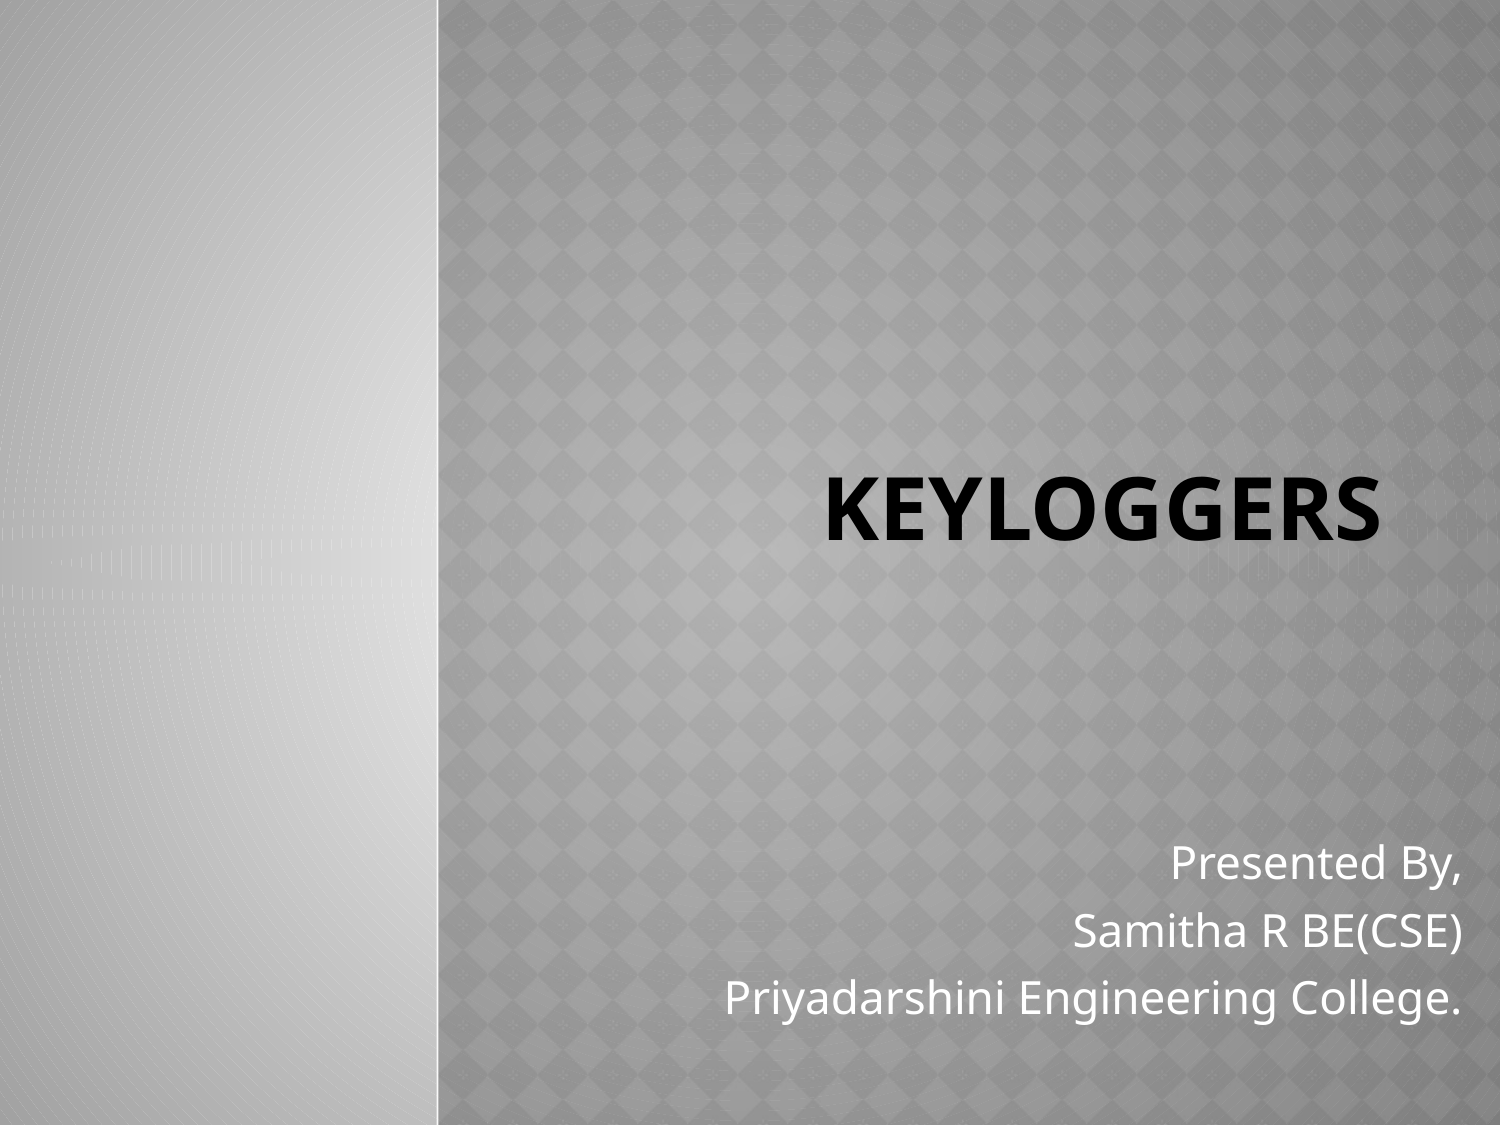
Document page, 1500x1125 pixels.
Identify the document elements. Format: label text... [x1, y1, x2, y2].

title keyloggers [552, 87, 1390, 558]
subtitle Presented By, Samitha R BE(CSE) Priyadarshini Engineering College. [64, 834, 1471, 1059]
